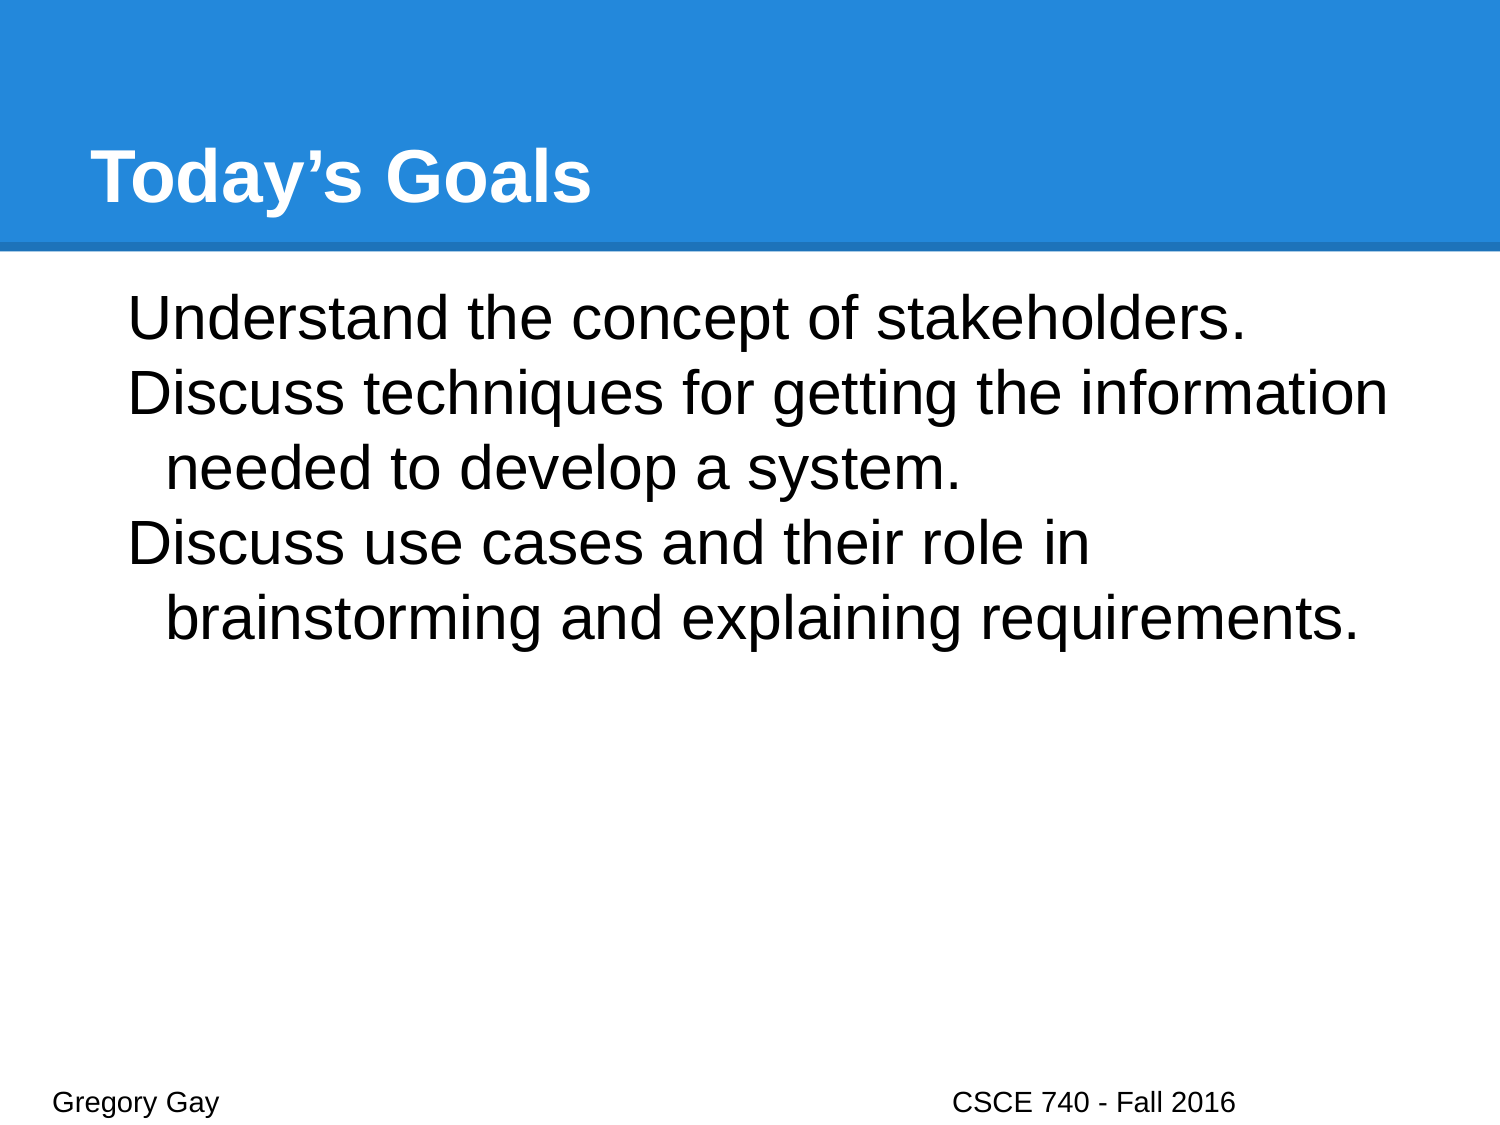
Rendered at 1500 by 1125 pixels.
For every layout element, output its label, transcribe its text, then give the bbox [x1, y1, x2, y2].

list Understand the concept of stakeholders. Discuss techniques for getting the information needed to develop a system. Discuss use cases and their role in brainstorming and explaining requirements. [75, 262, 1425, 1068]
title Today’s Goals [75, 45, 1425, 233]
text_box Gregory Gay CSCE 740 - Fall 2016 3 [37, 1068, 1463, 1114]
